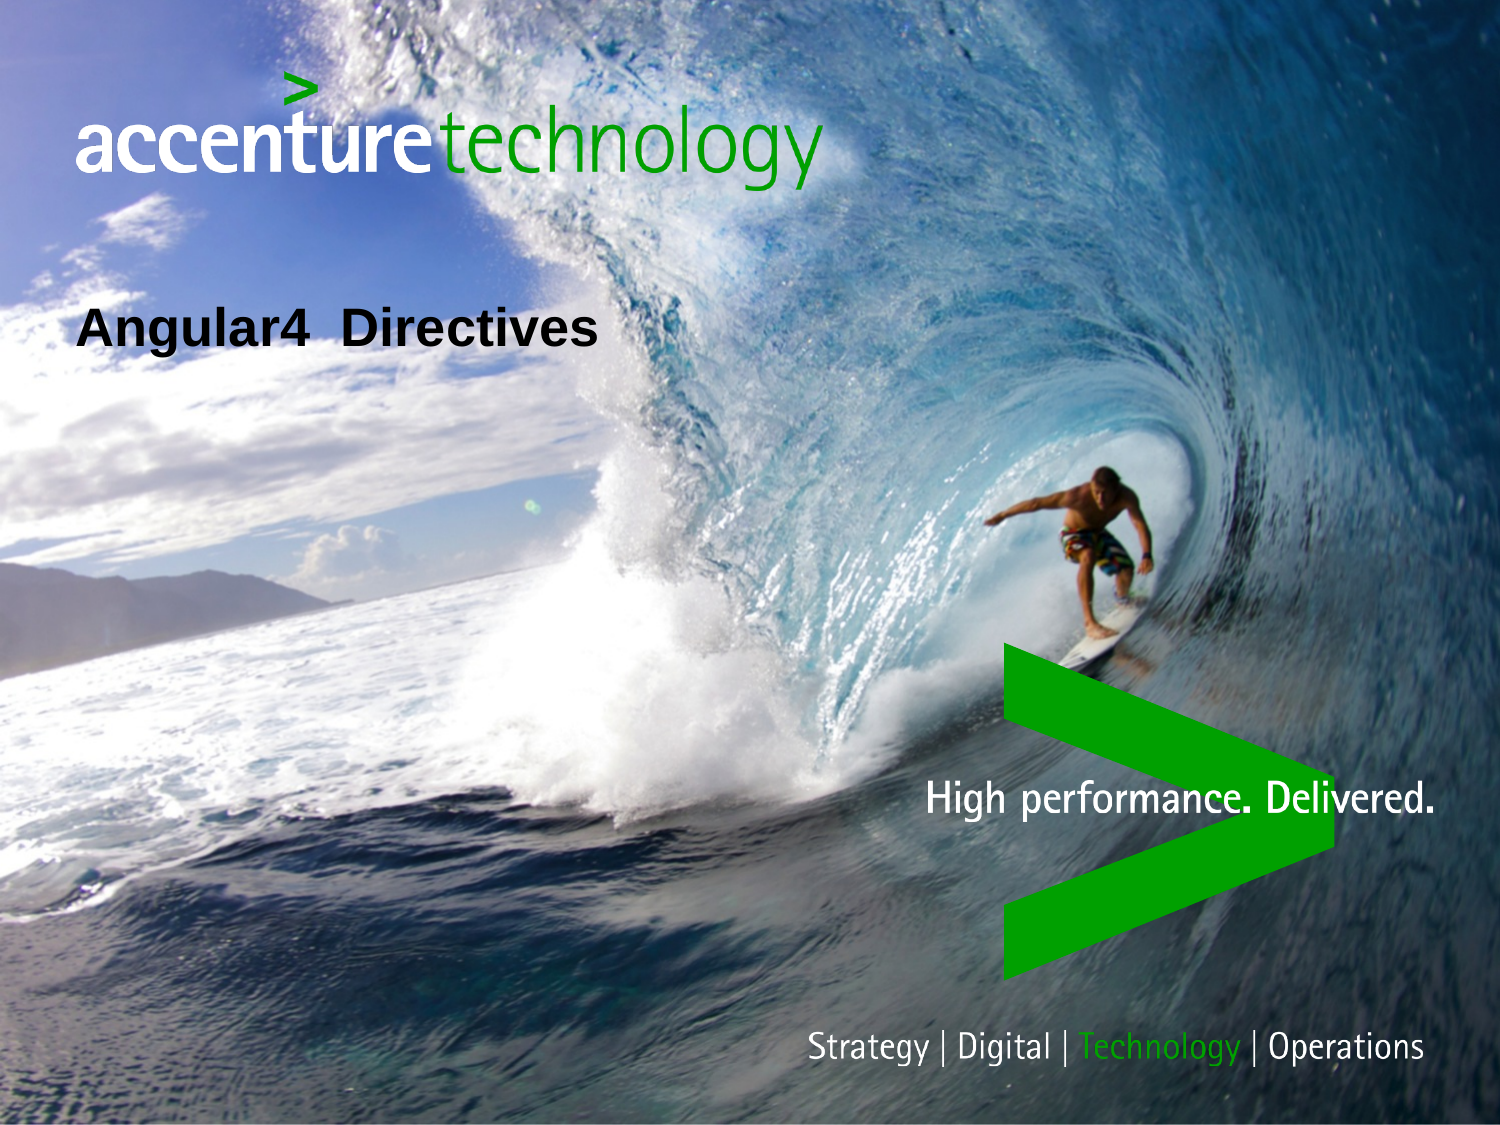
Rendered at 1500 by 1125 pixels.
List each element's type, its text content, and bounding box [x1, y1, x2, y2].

title Angular4 Directives [75, 257, 750, 413]
picture [0, 0, 1500, 1125]
